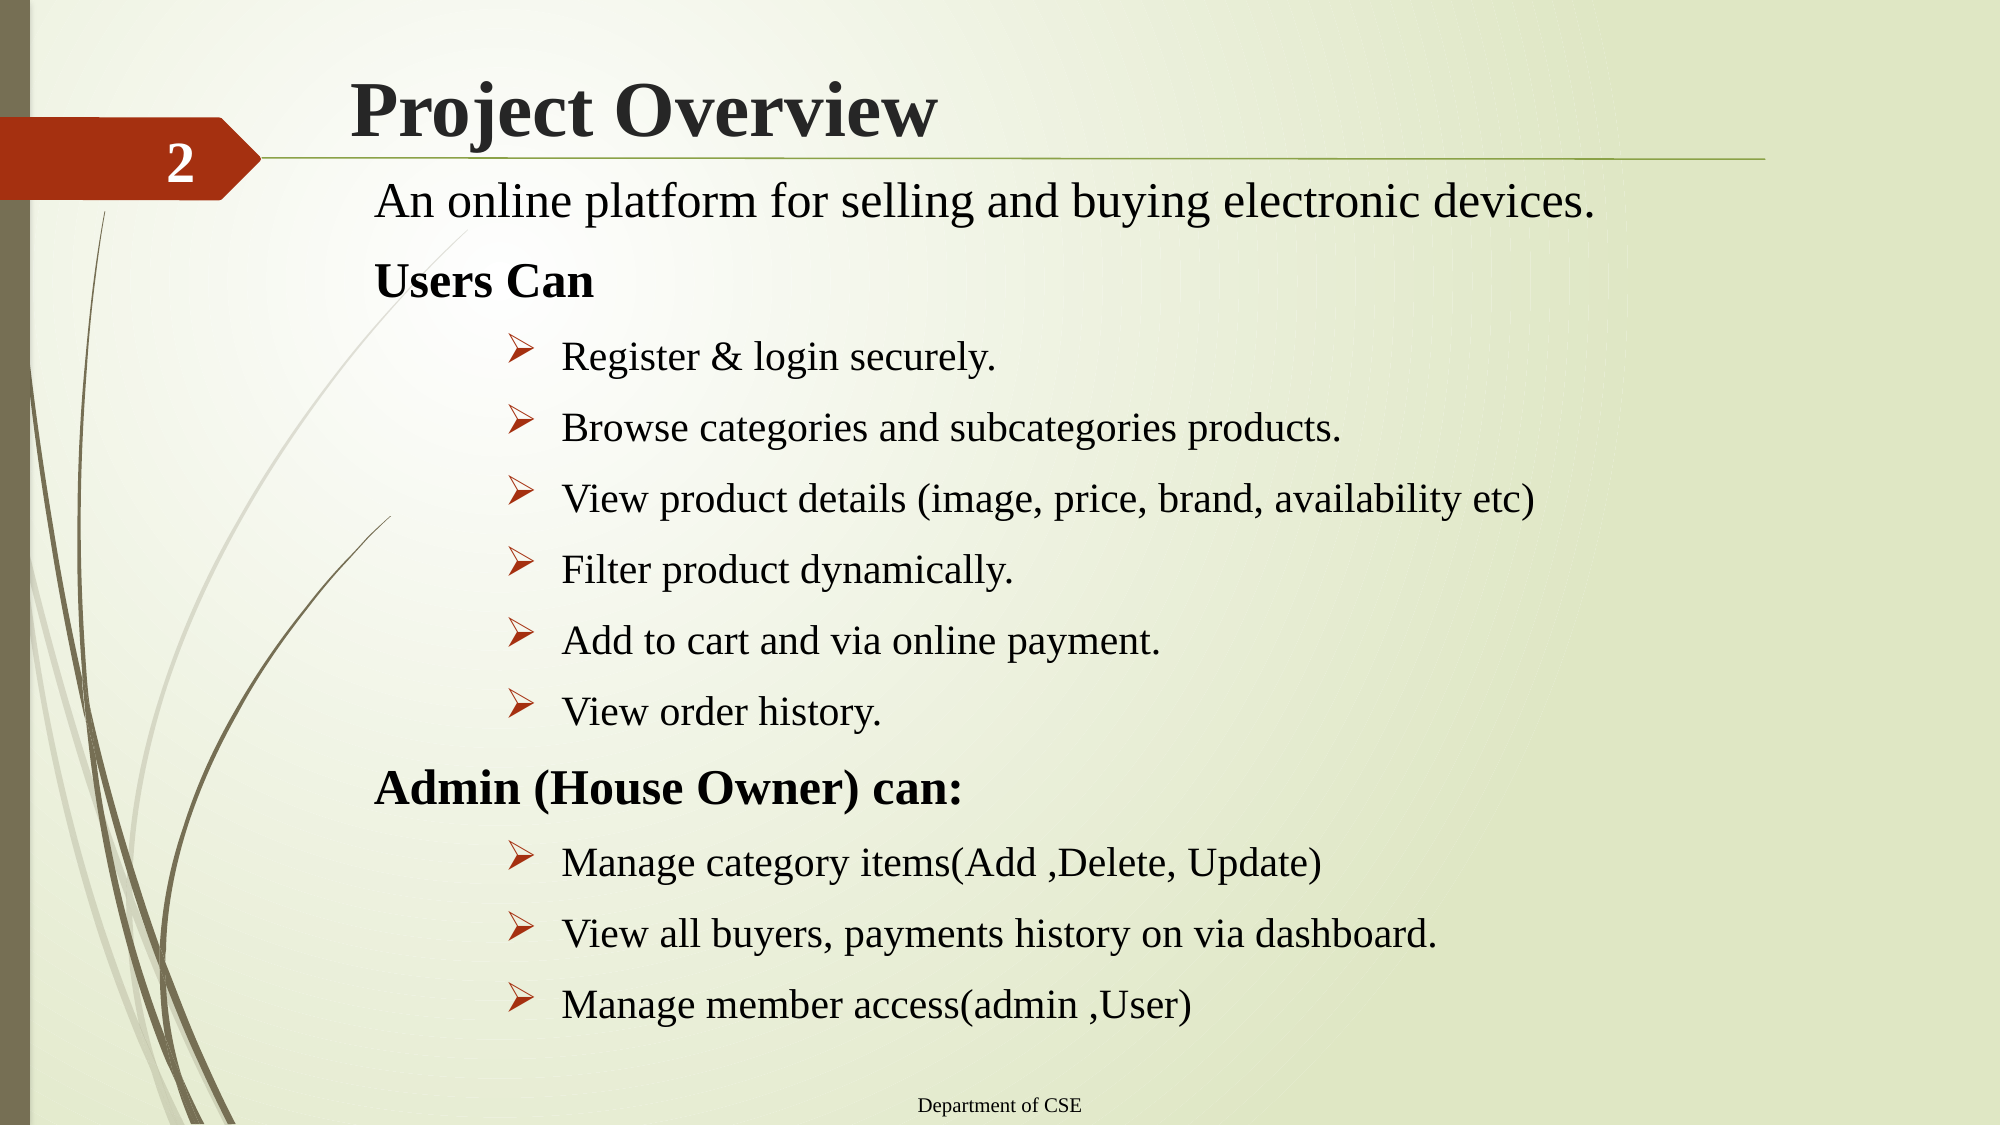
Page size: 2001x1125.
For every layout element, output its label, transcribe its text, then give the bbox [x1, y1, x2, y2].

text_box [374, 223, 1725, 1036]
list An online platform for selling and buying electronic devices. Users Can Register & login securely. Browse categories and subcategories products. View product details (image, price, brand, availability etc) Filter product dynamically. Add to cart and via online payment. View order history. Admin (House Owner) can: Manage category items(Add ,Delete, Update) View all buyers, payments history on via dashboard. Manage member access(admin ,User) [358, 168, 1709, 1059]
title Project Overview [335, 49, 1692, 156]
footer Department of CSE [399, 1073, 1600, 1125]
slide_number 2 [82, 129, 211, 190]
